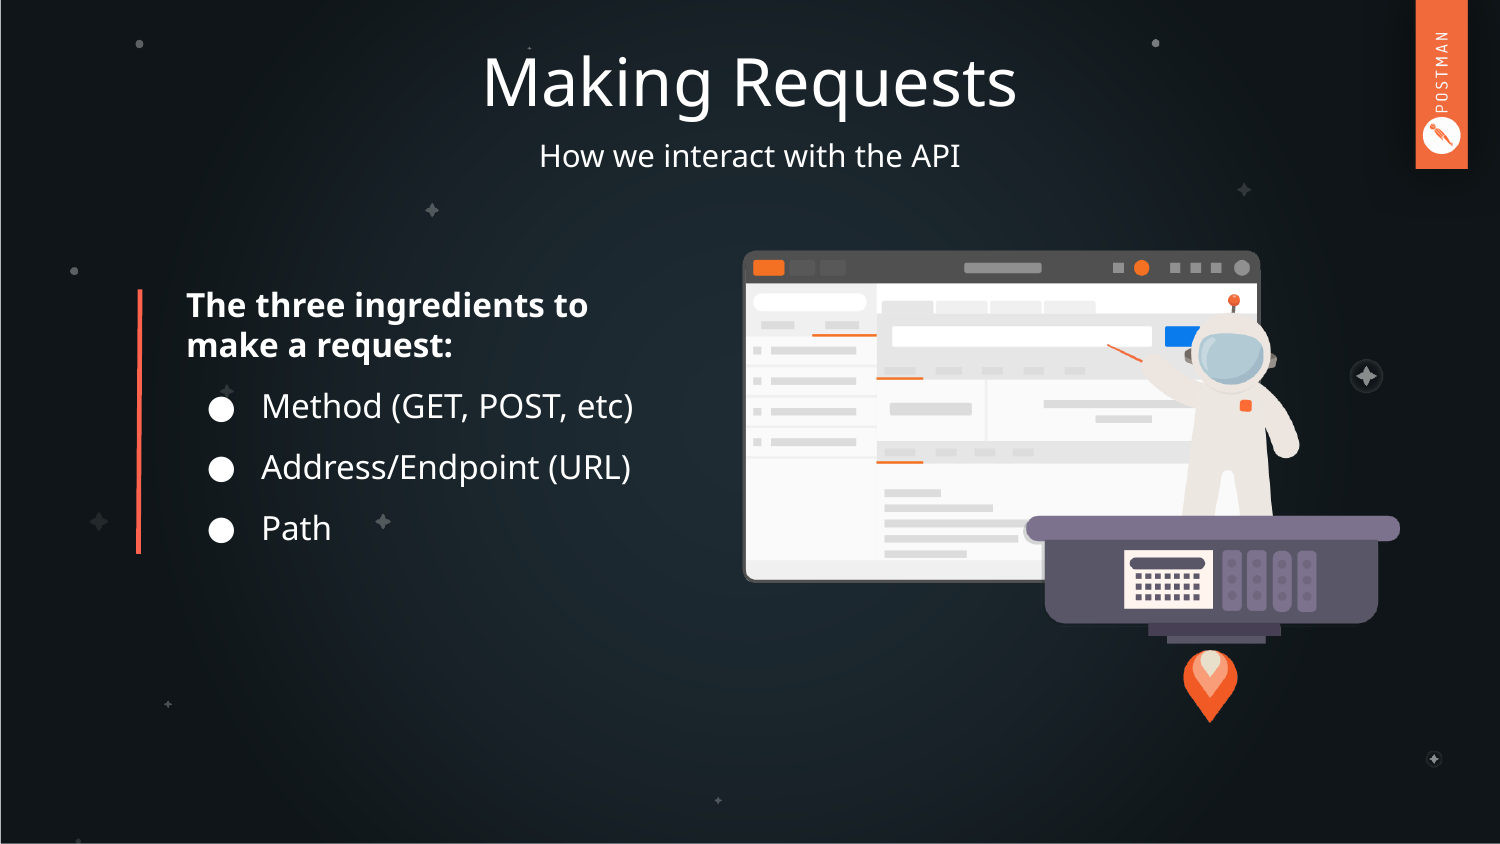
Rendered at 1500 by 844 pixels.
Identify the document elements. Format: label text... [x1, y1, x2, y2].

text_box The three ingredients to make a request: Method (GET, POST, etc) Address/Endpoint (URL) Path [171, 269, 673, 537]
text_box How we interact with the API [37, 121, 1463, 221]
title Making Requests [103, 36, 1397, 121]
picture [0, 0, 1500, 844]
